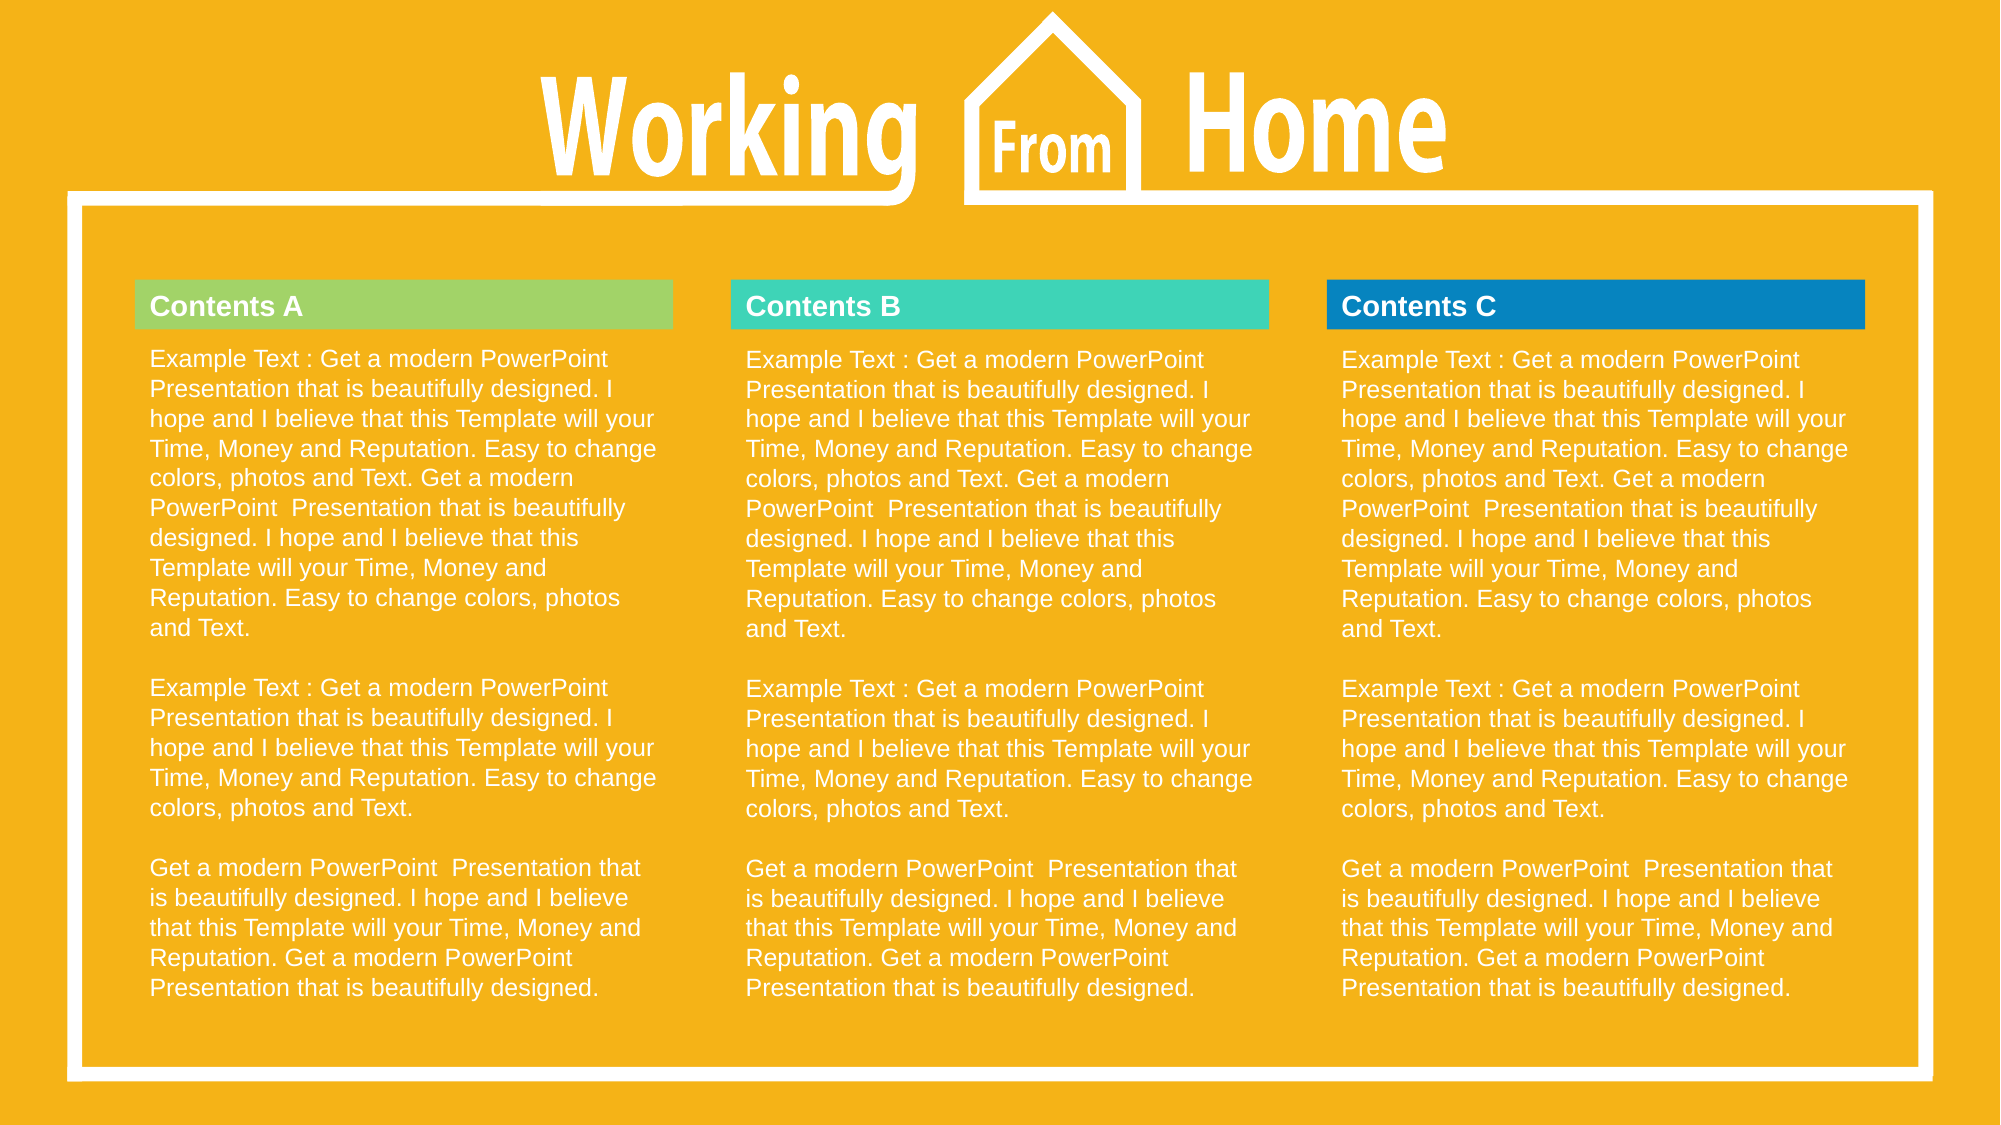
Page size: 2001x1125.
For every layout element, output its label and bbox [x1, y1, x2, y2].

text_box [1326, 279, 1866, 1018]
text_box [730, 279, 1270, 1018]
text_box [134, 279, 674, 1017]
